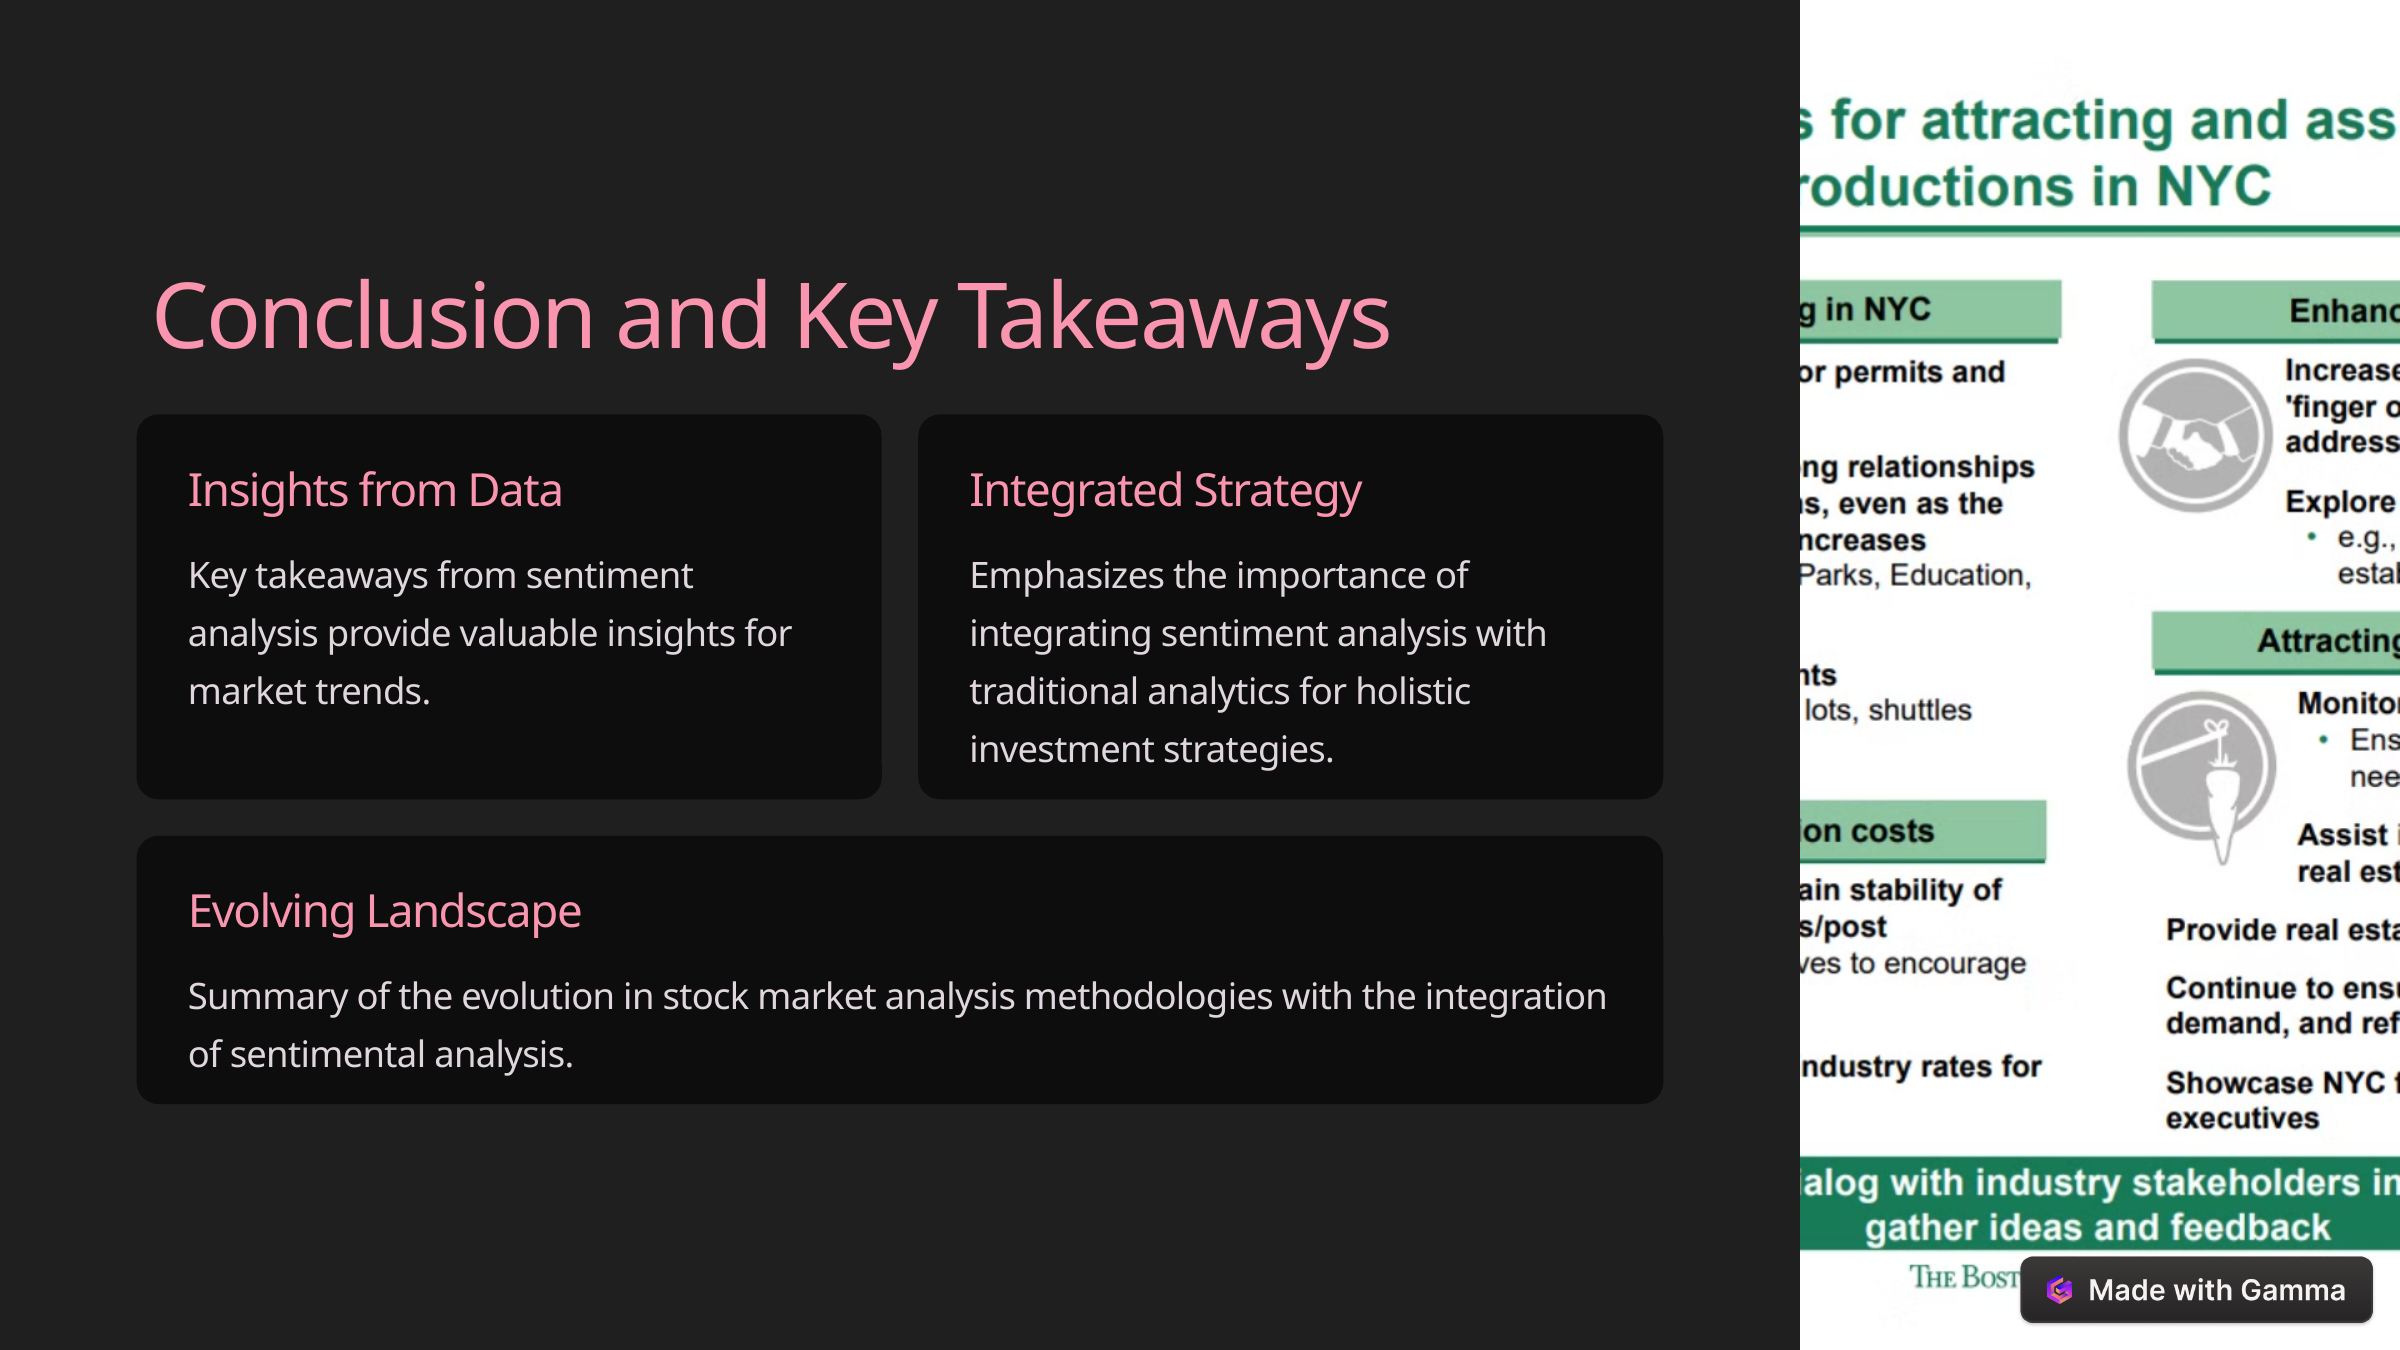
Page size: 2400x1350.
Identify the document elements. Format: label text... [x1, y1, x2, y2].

text_box Insights from Data [173, 450, 629, 508]
text_box Evolving Landscape [173, 872, 629, 930]
text_box [136, 835, 1664, 1105]
picture [1799, 0, 2400, 1350]
text_box [918, 414, 1664, 800]
text_box Integrated Strategy [954, 450, 1411, 508]
text_box [0, 0, 1799, 1350]
text_box Summary of the evolution in stock market analysis methodologies with the integration of sentimental analysis. [173, 951, 1627, 1068]
text_box Emphasizes the importance of integrating sentiment analysis with traditional analytics for holistic investment strategies. [954, 529, 1627, 763]
text_box Key takeaways from sentiment analysis provide valuable insights for market trends. [173, 529, 846, 705]
text_box Conclusion and Key Takeaways [136, 245, 1196, 360]
text_box [136, 414, 882, 800]
